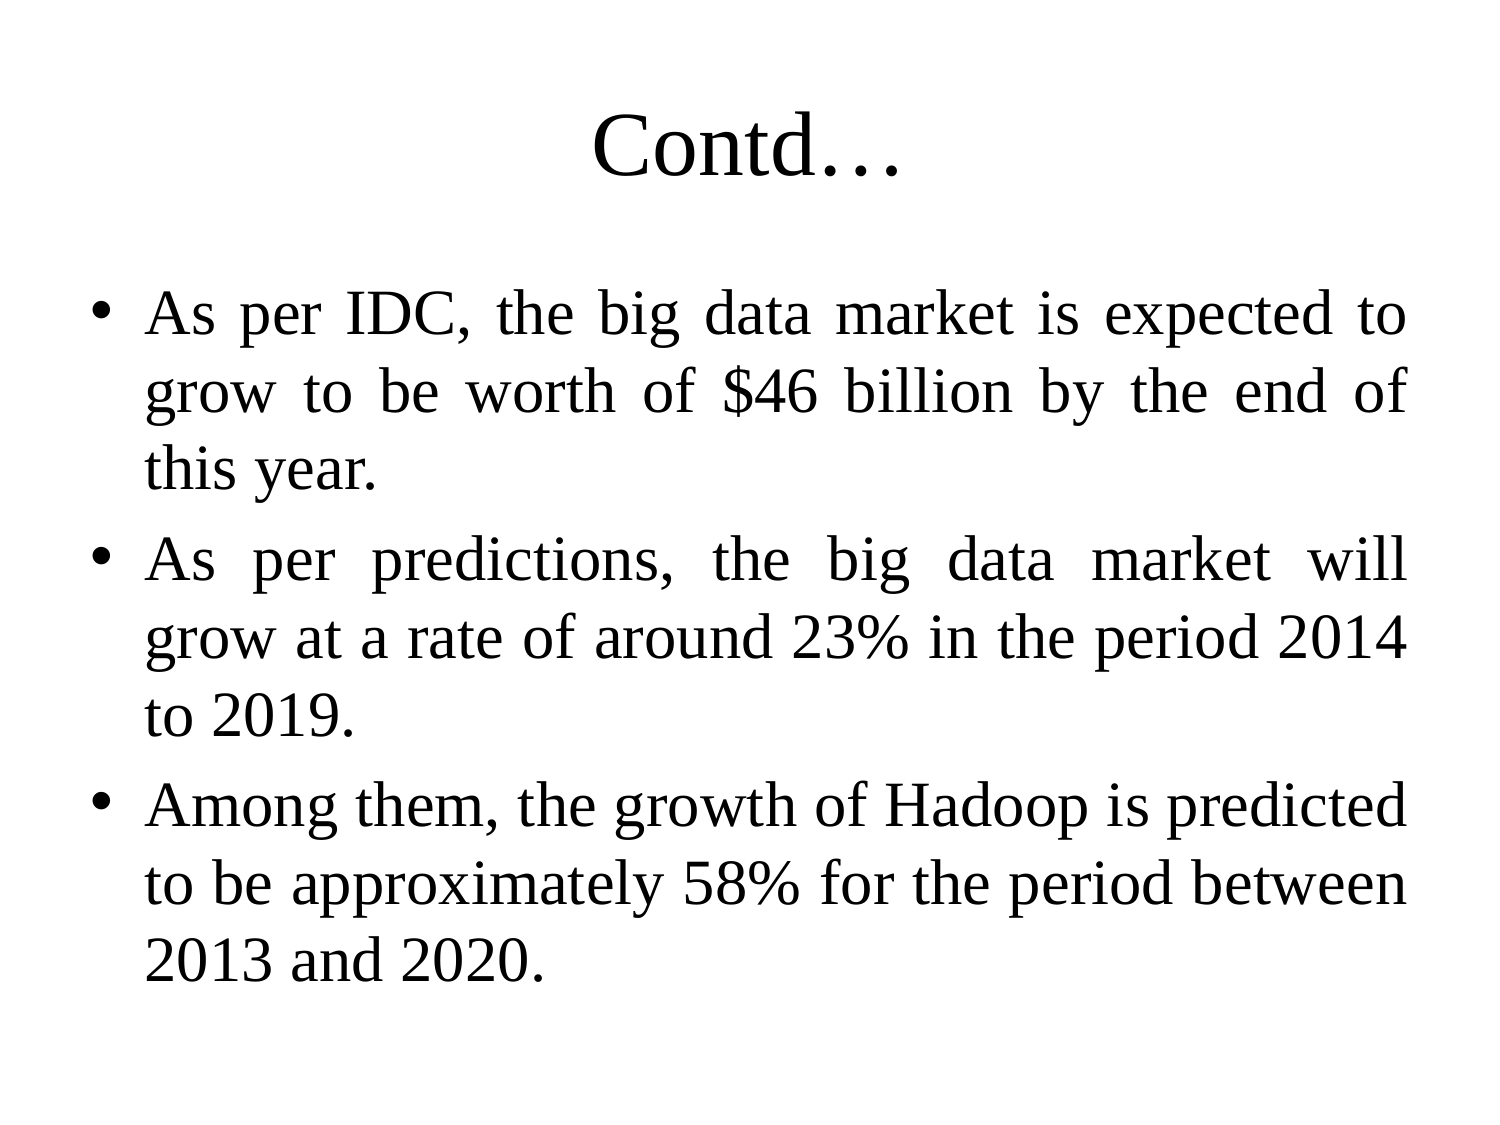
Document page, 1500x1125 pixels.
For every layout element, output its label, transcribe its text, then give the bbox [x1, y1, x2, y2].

title Contd… [75, 45, 1425, 233]
list As per IDC, the big data market is expected to grow to be worth of $46 billion by the end of this year. As per predictions, the big data market will grow at a rate of around 23% in the period 2014 to 2019. Among them, the growth of Hadoop is predicted to be approximately 58% for the period between 2013 and 2020. [75, 262, 1425, 1005]
